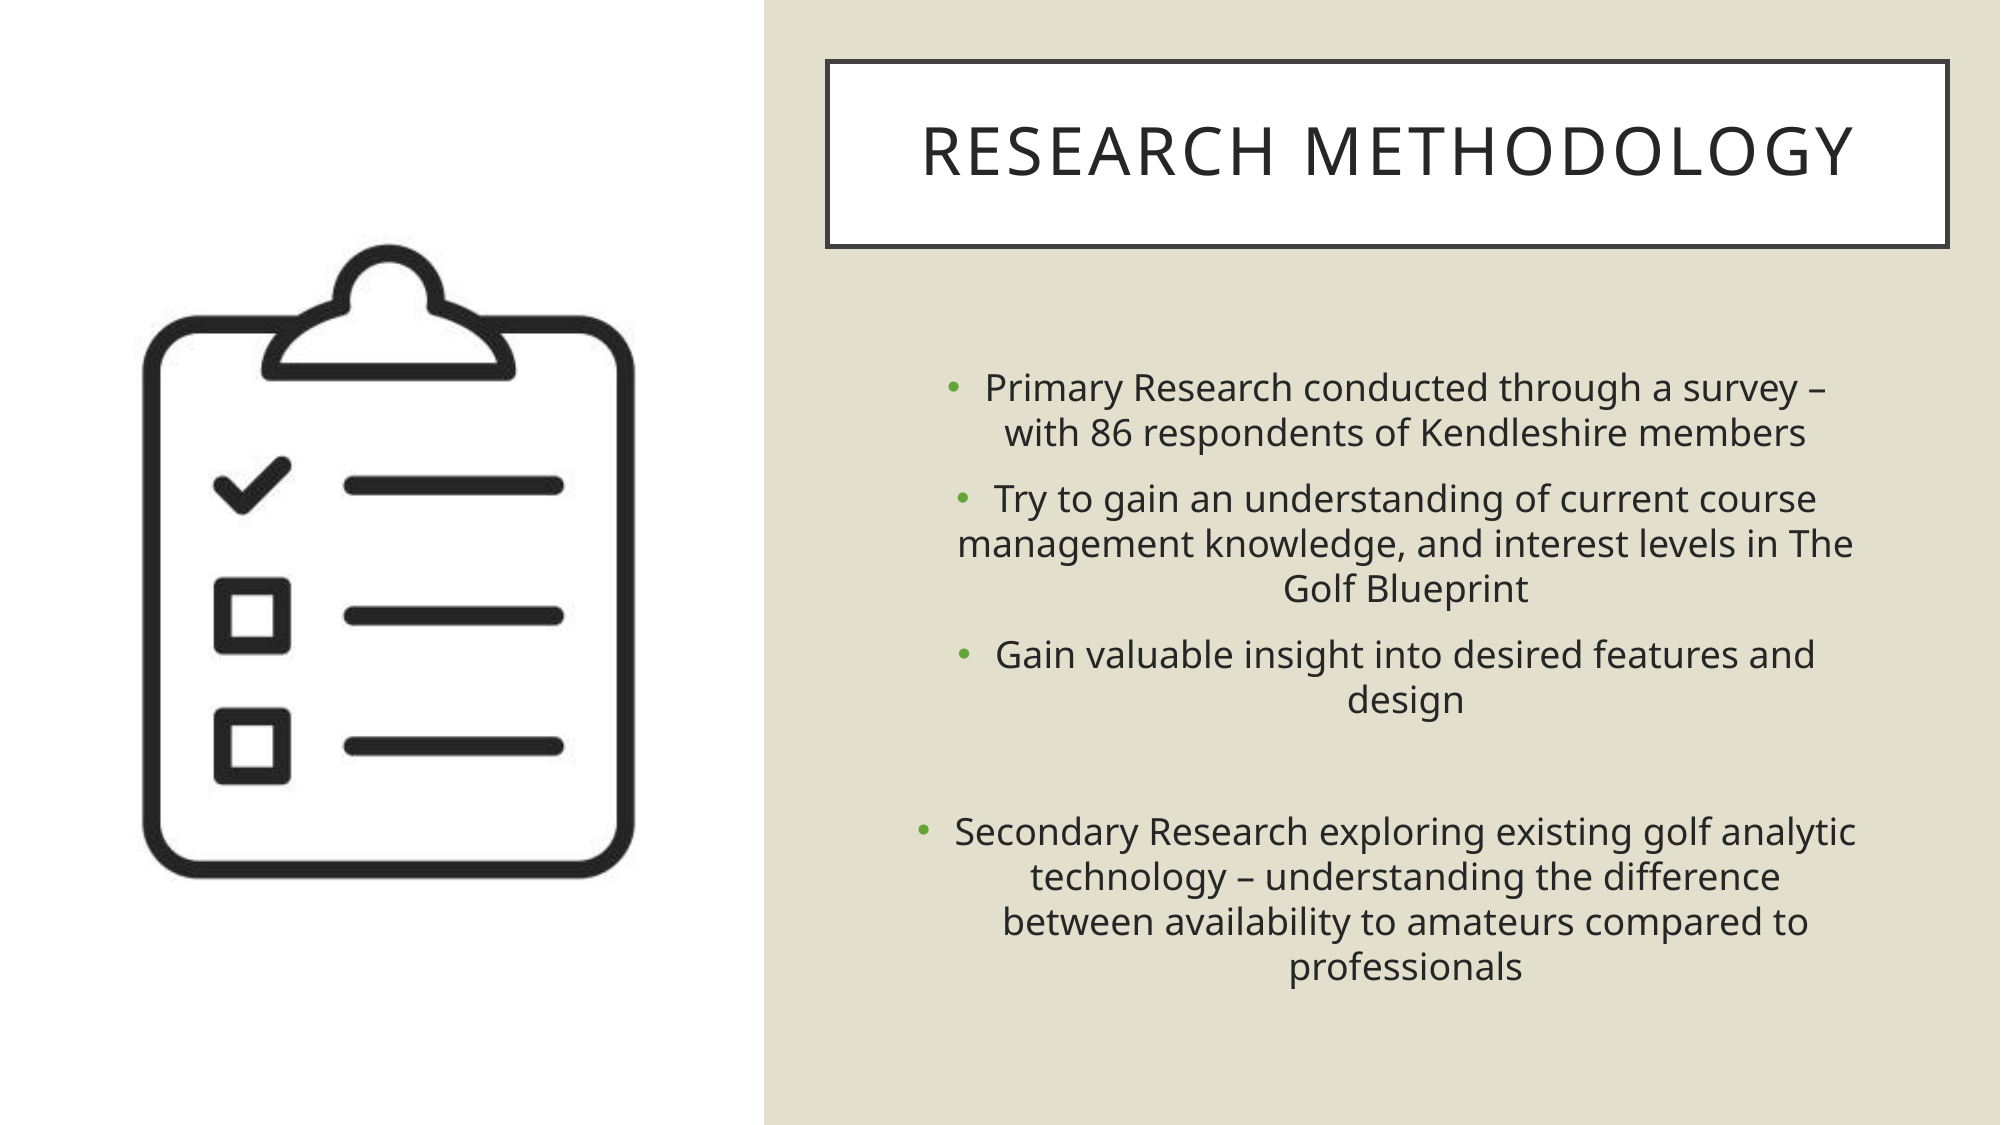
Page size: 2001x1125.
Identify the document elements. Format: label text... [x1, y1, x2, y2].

picture [0, 0, 764, 1125]
list Primary Research conducted through a survey – with 86 respondents of Kendleshire members Try to gain an understanding of current course management knowledge, and interest levels in The Golf Blueprint Gain valuable insight into desired features and design Secondary Research exploring existing golf analytic technology – understanding the difference between availability to amateurs compared to professionals [901, 356, 1874, 1106]
title Research methodology [825, 59, 1950, 249]
